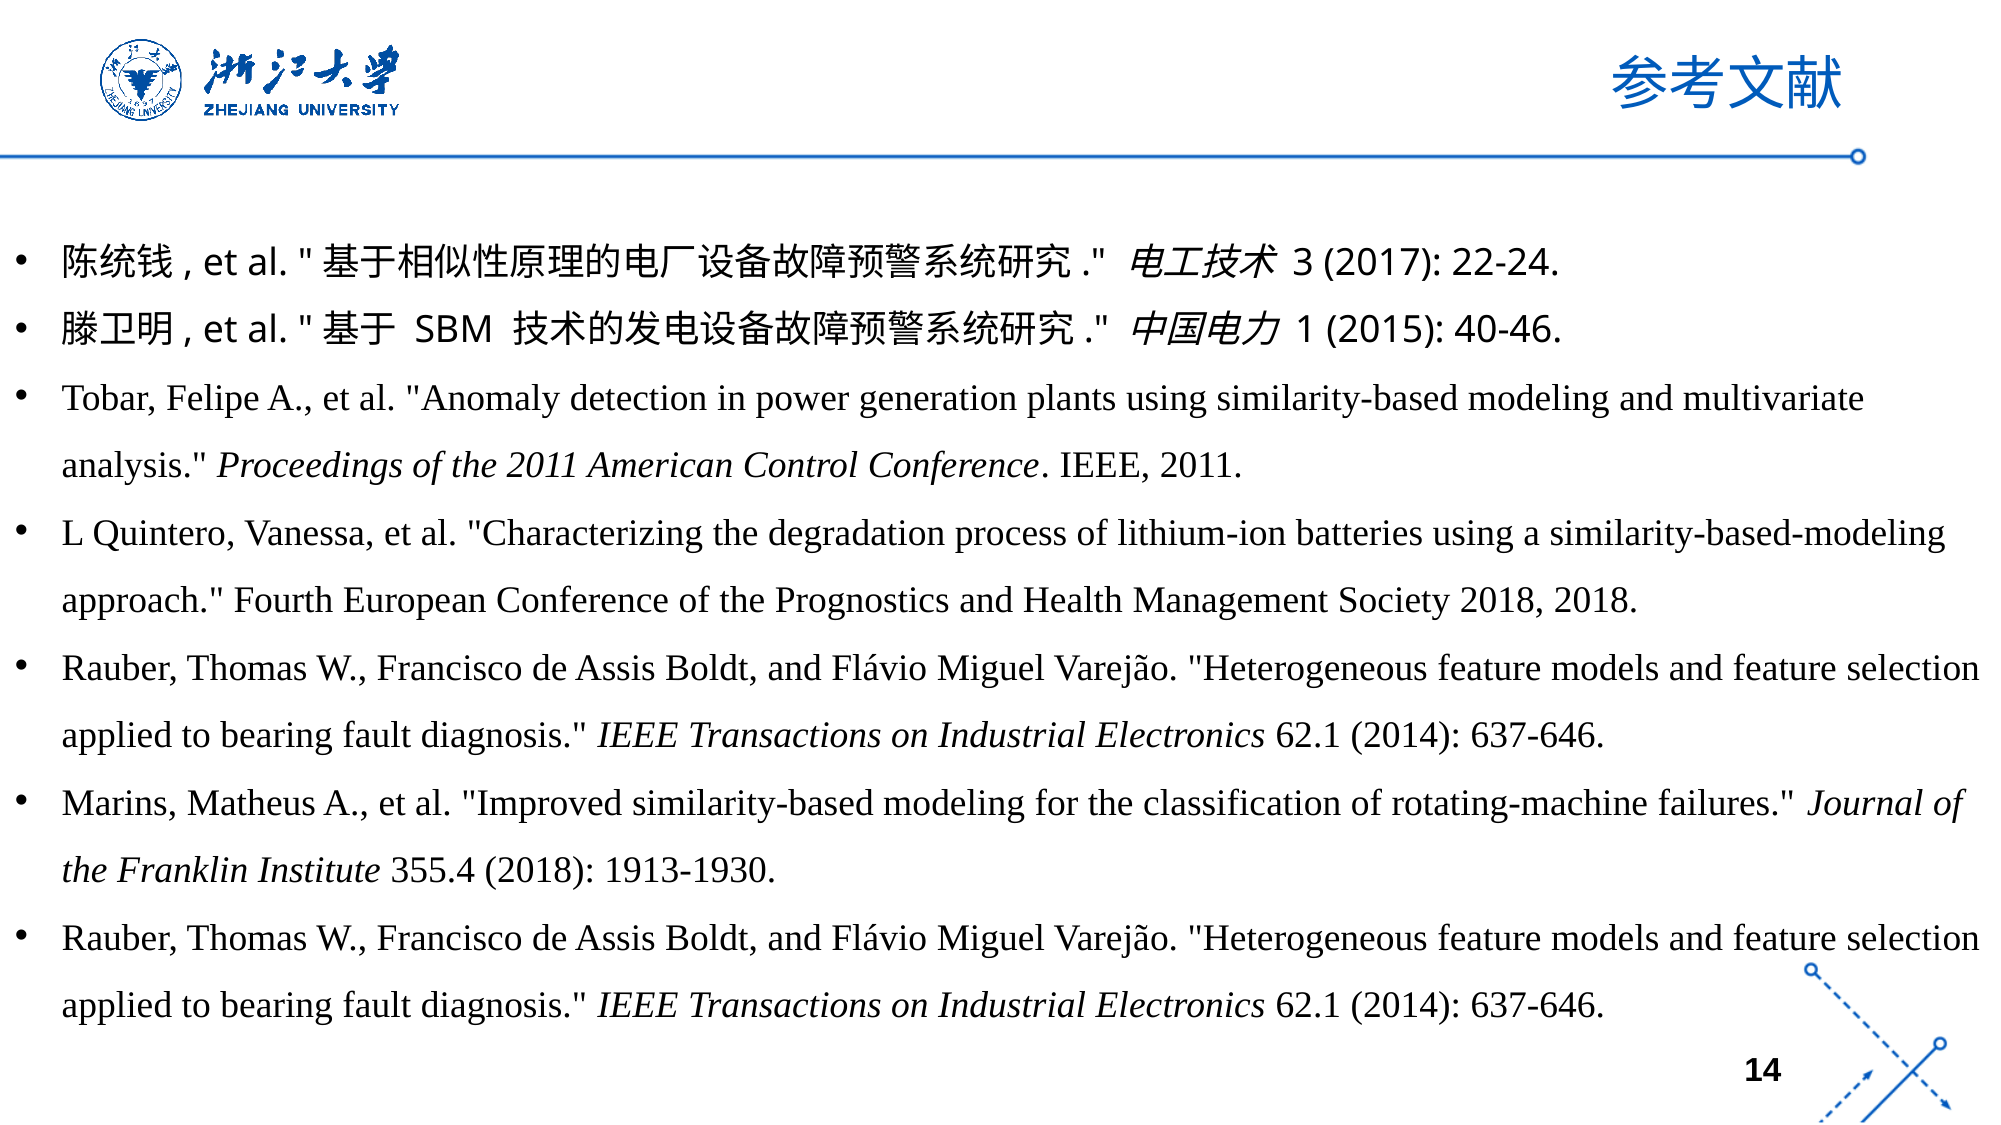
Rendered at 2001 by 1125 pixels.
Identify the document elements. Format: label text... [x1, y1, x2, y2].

text_box 陈统钱, et al. "基于相似性原理的电厂设备故障预警系统研究." 电工技术 3 (2017): 22-24. 滕卫明, et al. "基于 SBM 技术的发电设备故障预警系统研究." 中国电力 1 (2015): 40-46. Tobar, Felipe A., et al. "Anomaly detection in power generation plants using similarity-based modeling and multivariate analysis." Proceedings of the 2011 American Control Conference. IEEE, 2011. L Quintero, Vanessa, et al. "Characterizing the degradation process of lithium-ion batteries using a similarity-based-modeling approach." Fourth European Conference of the Prognostics and Health Management Society 2018, 2018. Rauber, Thomas W., Francisco de Assis Boldt, and Flávio Miguel Varejão. "Heterogeneous feature models and feature selection applied to bearing fault diagnosis." IEEE Transactions on Industrial Electronics 62.1 (2014): 637-646. Marins, Matheus A., et al. "Improved similarity-based modeling for the classification of rotating-machine failures." Journal of the Franklin Institute 355.4 (2018): 1913-1930. Rauber, Thomas W., Francisco de Assis Boldt, and Flávio Miguel Varejão. "Heterogeneous feature models and feature selection applied to bearing fault diagnosis." IEEE Transactions on Industrial Electronics 62.1 (2014): 637-646. [0, 207, 2000, 1033]
picture [0, 0, 1869, 174]
picture [1786, 1033, 2000, 1125]
text_box 参考文献 [1595, 39, 1859, 125]
